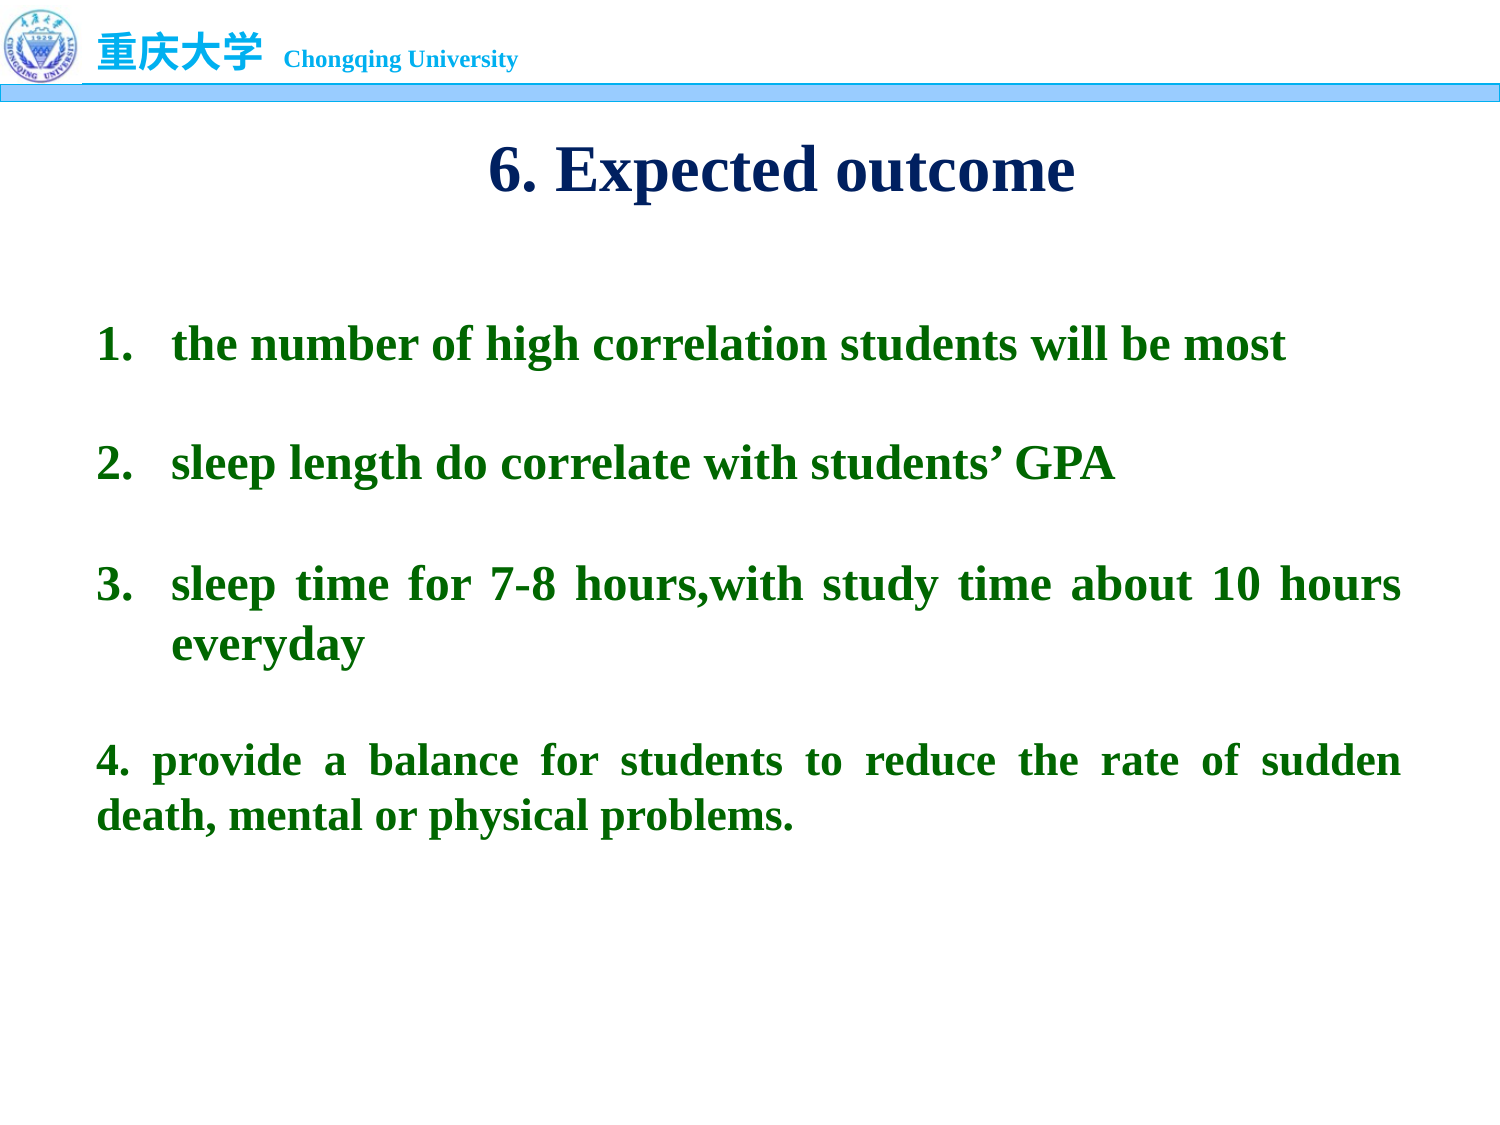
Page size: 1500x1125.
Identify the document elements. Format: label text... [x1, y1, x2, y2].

text_box the number of high correlation students will be most sleep length do correlate with students’ GPA sleep time for 7-8 hours,with study time about 10 hours everyday 4. provide a balance for students to reduce the rate of sudden death, mental or physical problems. [81, 302, 1418, 848]
text_box 6. Expected outcome [230, 117, 1336, 212]
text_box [0, 5, 1500, 103]
